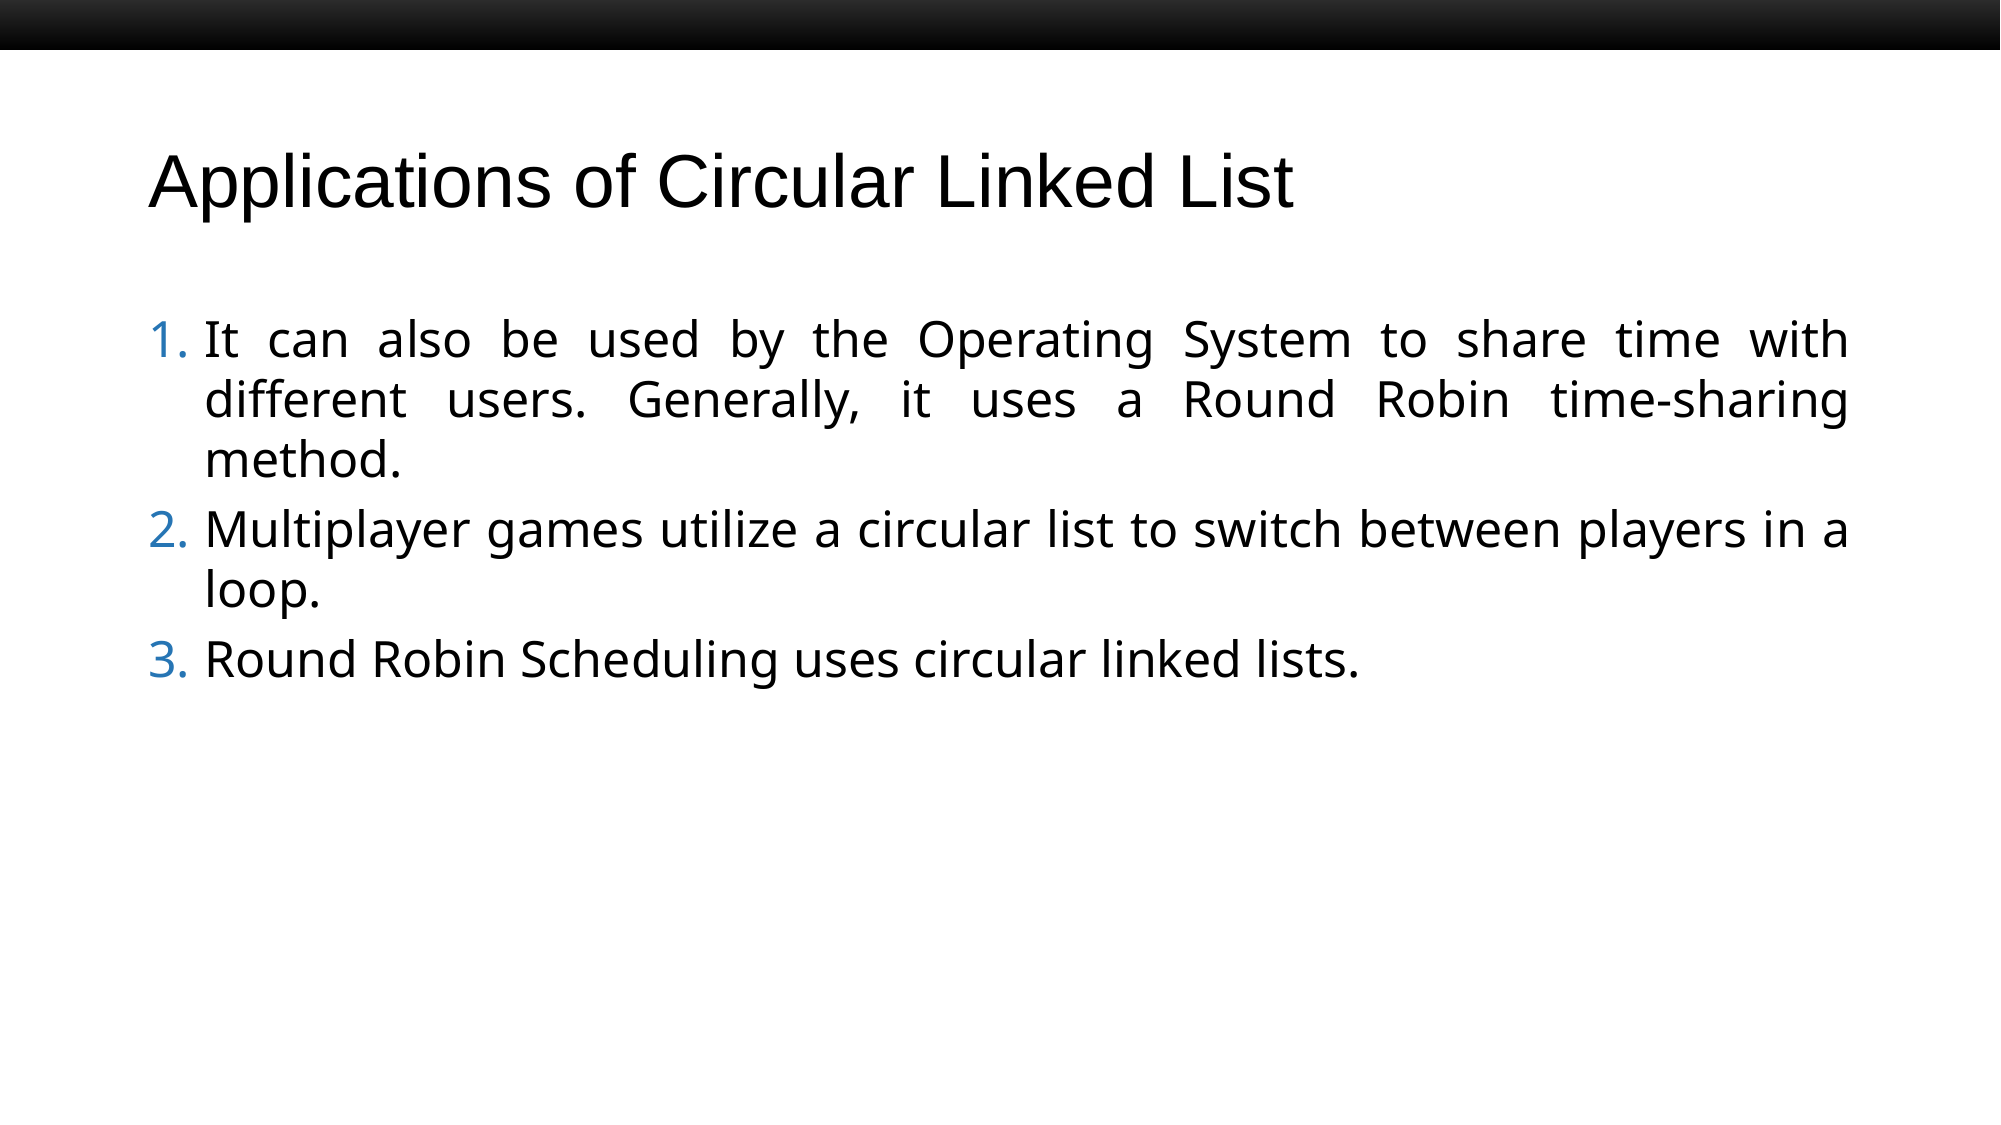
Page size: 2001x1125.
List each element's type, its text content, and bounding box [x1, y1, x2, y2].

list It can also be used by the Operating System to share time with different users. Generally, it uses a Round Robin time-sharing method. Multiplayer games utilize a circular list to switch between players in a loop. Round Robin Scheduling uses circular linked lists. [133, 299, 1867, 938]
title Applications of Circular Linked List [133, 125, 1867, 238]
